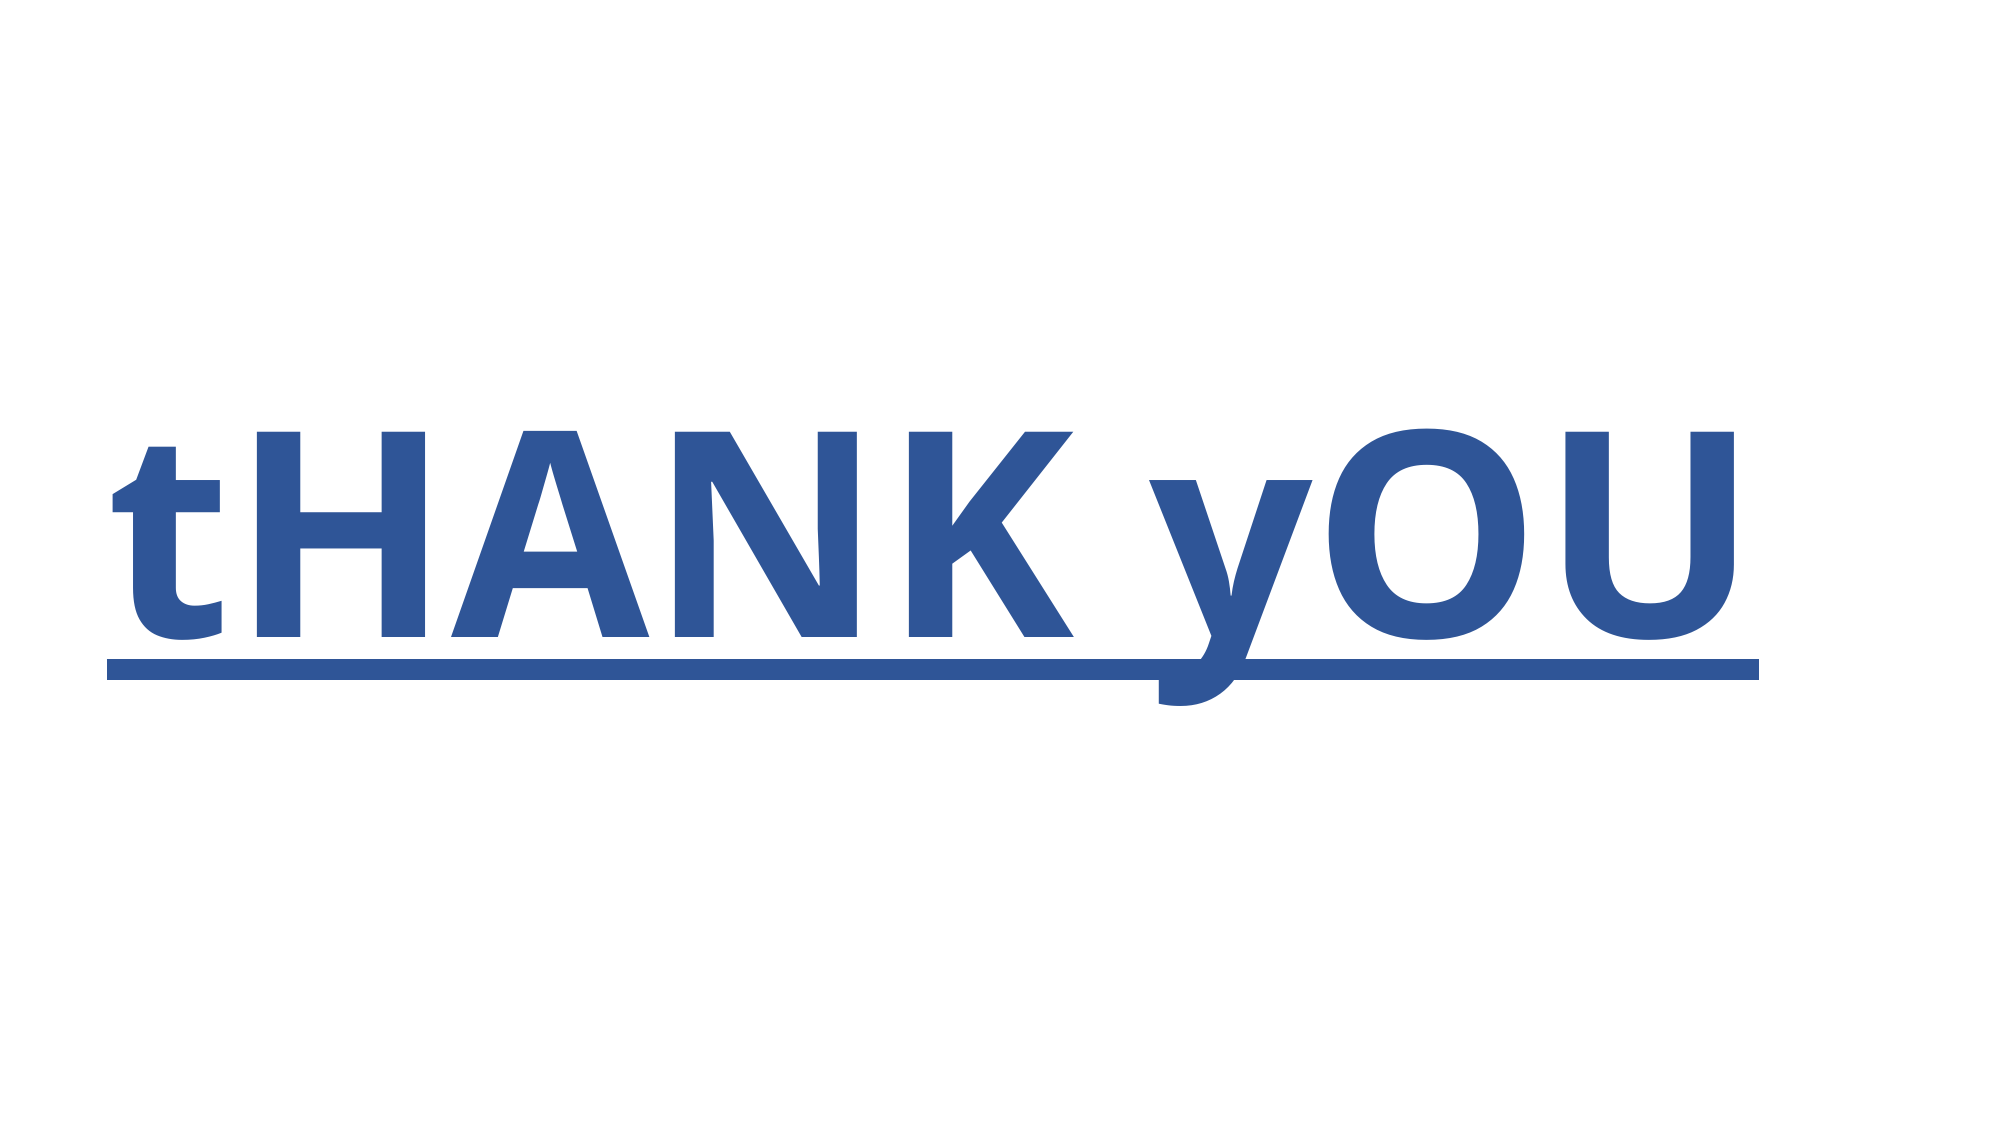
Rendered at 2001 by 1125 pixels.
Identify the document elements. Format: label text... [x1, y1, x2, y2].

title tHANK yOU [70, 270, 1796, 819]
